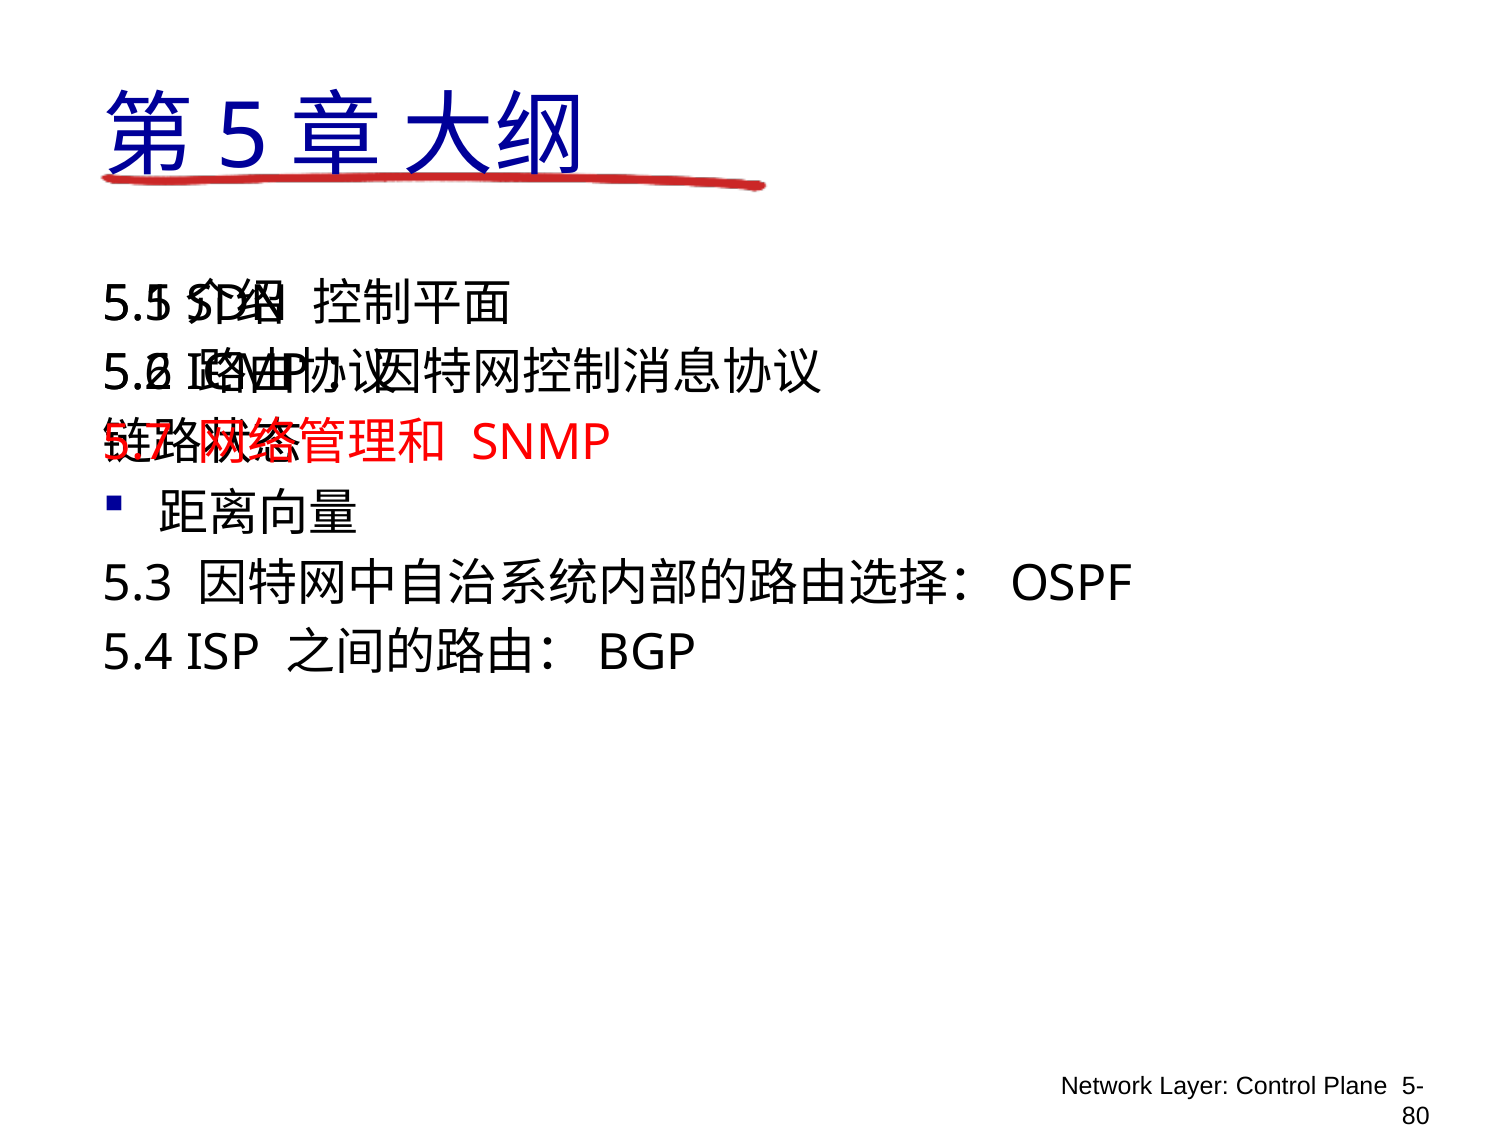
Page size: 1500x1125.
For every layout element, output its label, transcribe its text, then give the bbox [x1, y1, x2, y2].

footer Network Layer: Control Plane [1045, 1062, 1404, 1102]
list 5.5 SDN 控制平面 5.6 ICMP：因特网控制消息协议 5.7 网络管理和 SNMP [87, 262, 1363, 1025]
text_box 第5章 大纲 [87, 37, 1363, 225]
picture [98, 167, 774, 197]
slide_number 5-80 [1387, 1062, 1463, 1107]
